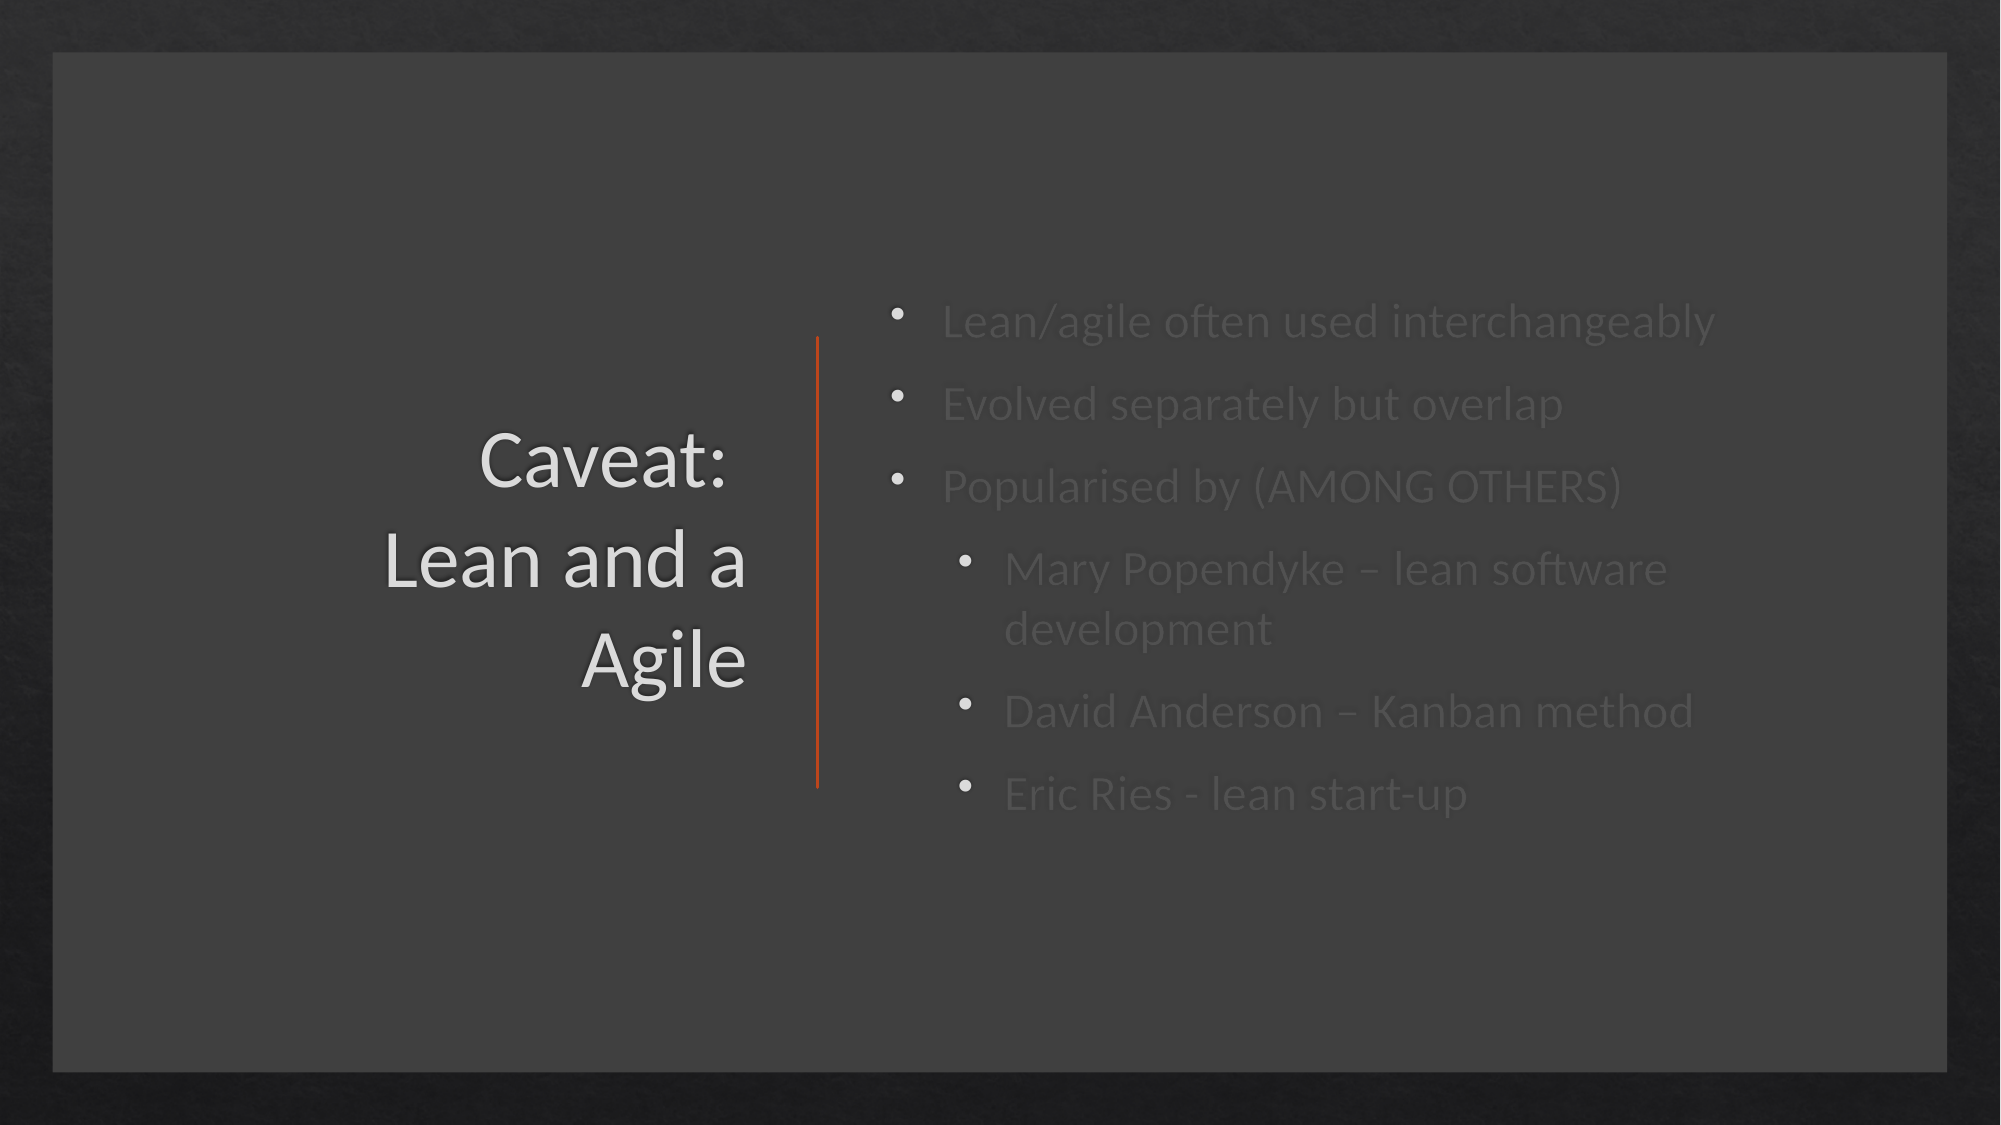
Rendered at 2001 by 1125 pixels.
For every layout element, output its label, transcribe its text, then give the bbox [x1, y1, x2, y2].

list Lean/agile often used interchangeably Evolved separately but overlap Popularised by (AMONG OTHERS) Mary Popendyke – lean software development David Anderson – Kanban method Eric Ries - lean start-up [870, 158, 1849, 950]
title Caveat: Lean and a Agile [149, 158, 764, 950]
text_box [51, 51, 1948, 1074]
text_box [0, 0, 2000, 1125]
